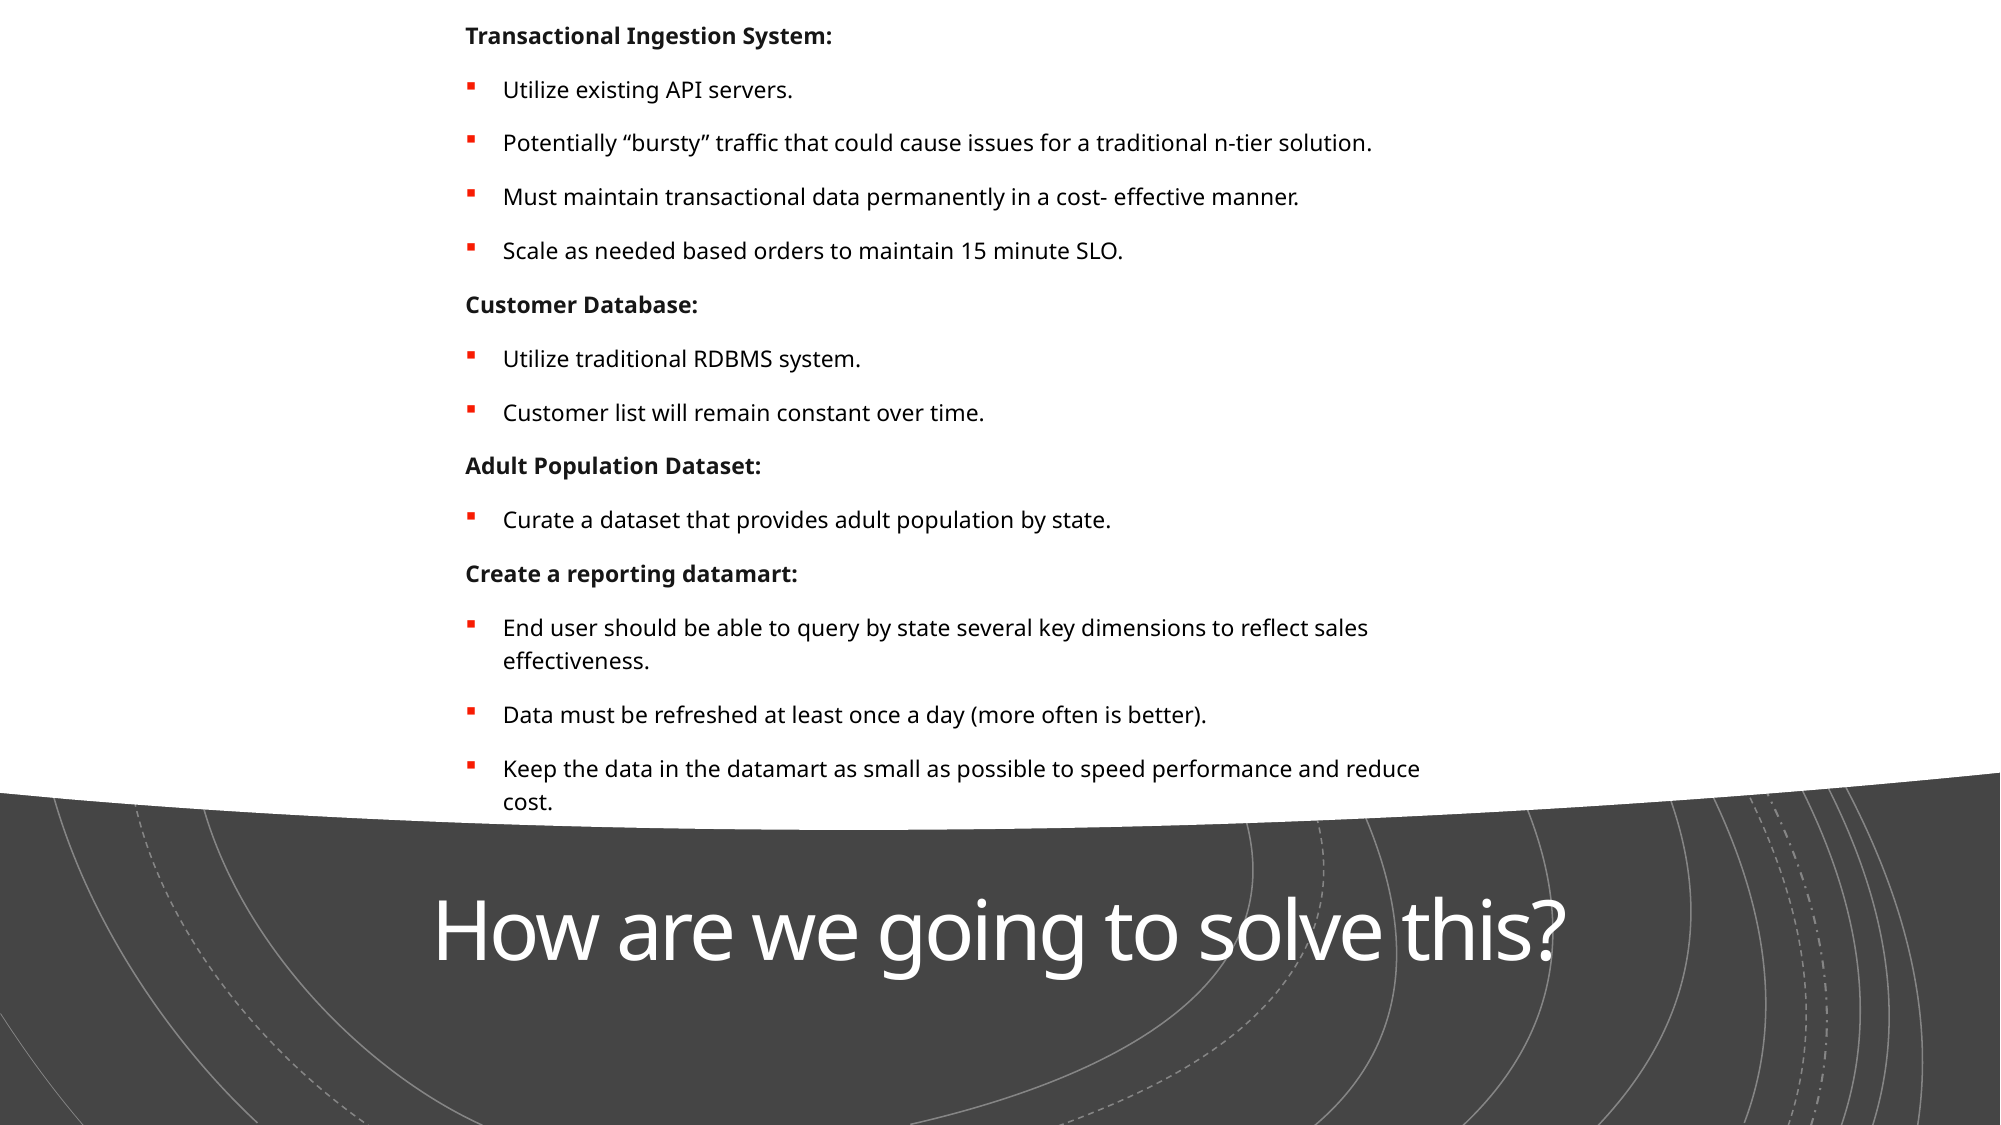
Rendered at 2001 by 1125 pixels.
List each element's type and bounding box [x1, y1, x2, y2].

text_box [0, 0, 2000, 1125]
